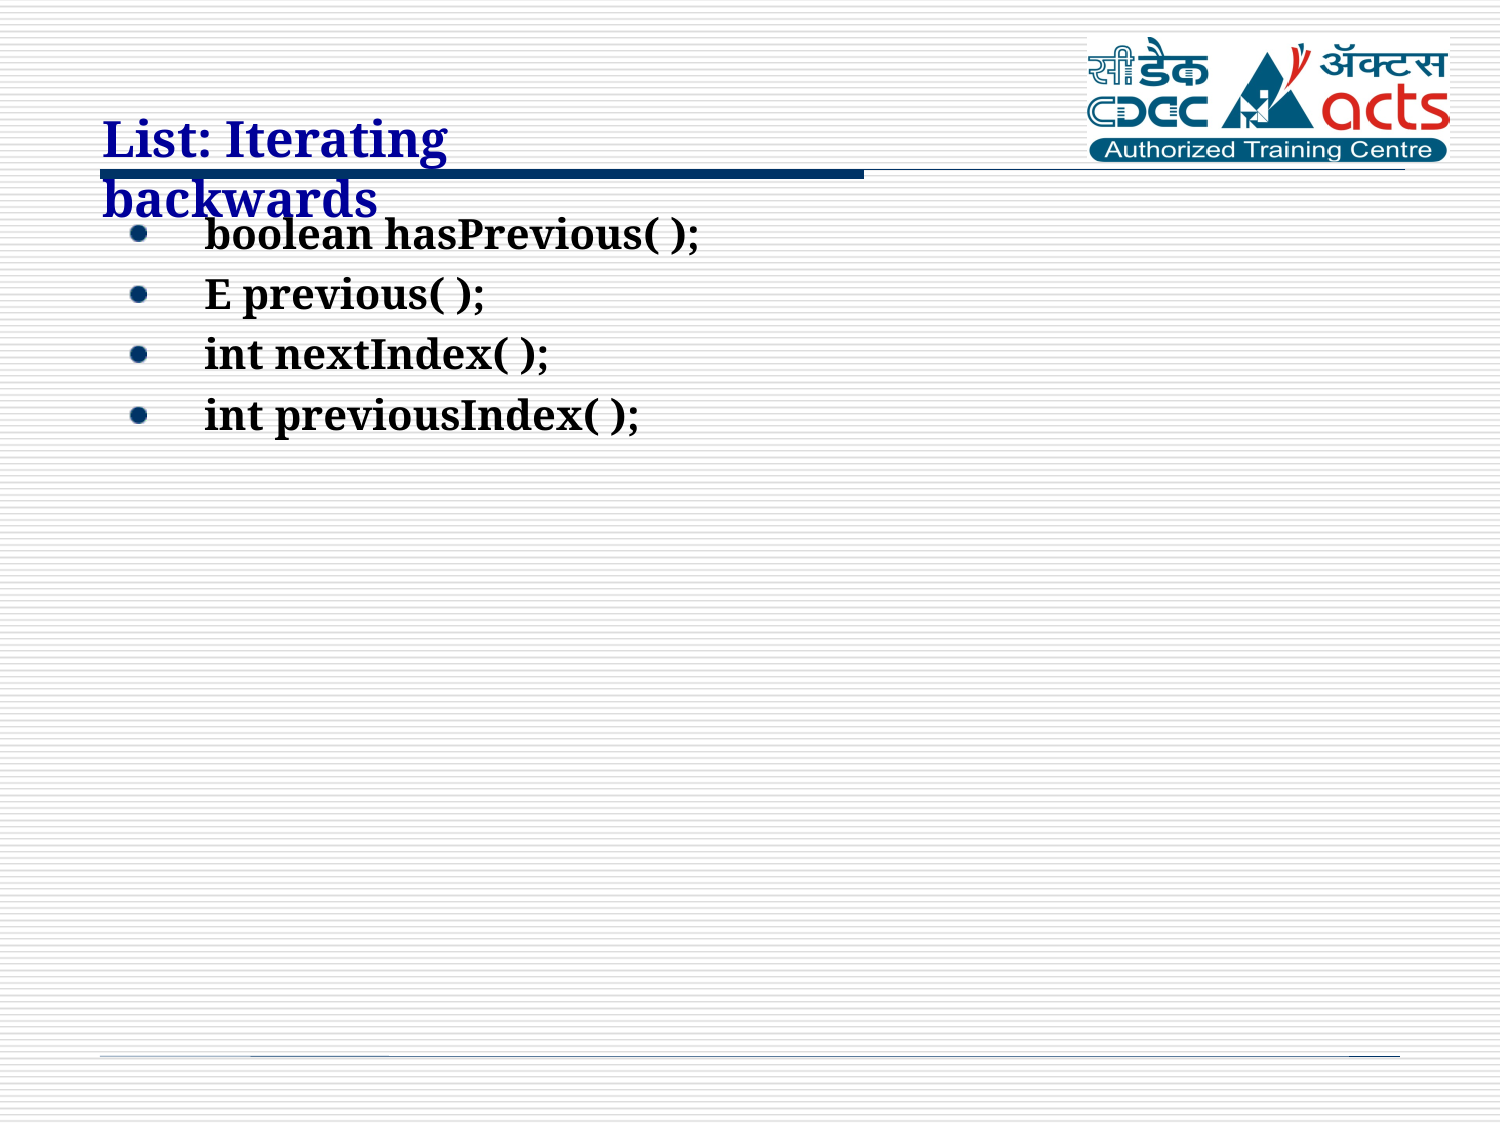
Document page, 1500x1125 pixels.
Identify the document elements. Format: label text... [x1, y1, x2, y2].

title List: Iterating backwards [87, 99, 686, 304]
picture [0, 0, 1500, 1125]
list boolean hasPrevious( ); E previous( ); int nextIndex( ); int previousIndex( ); [112, 199, 1426, 853]
